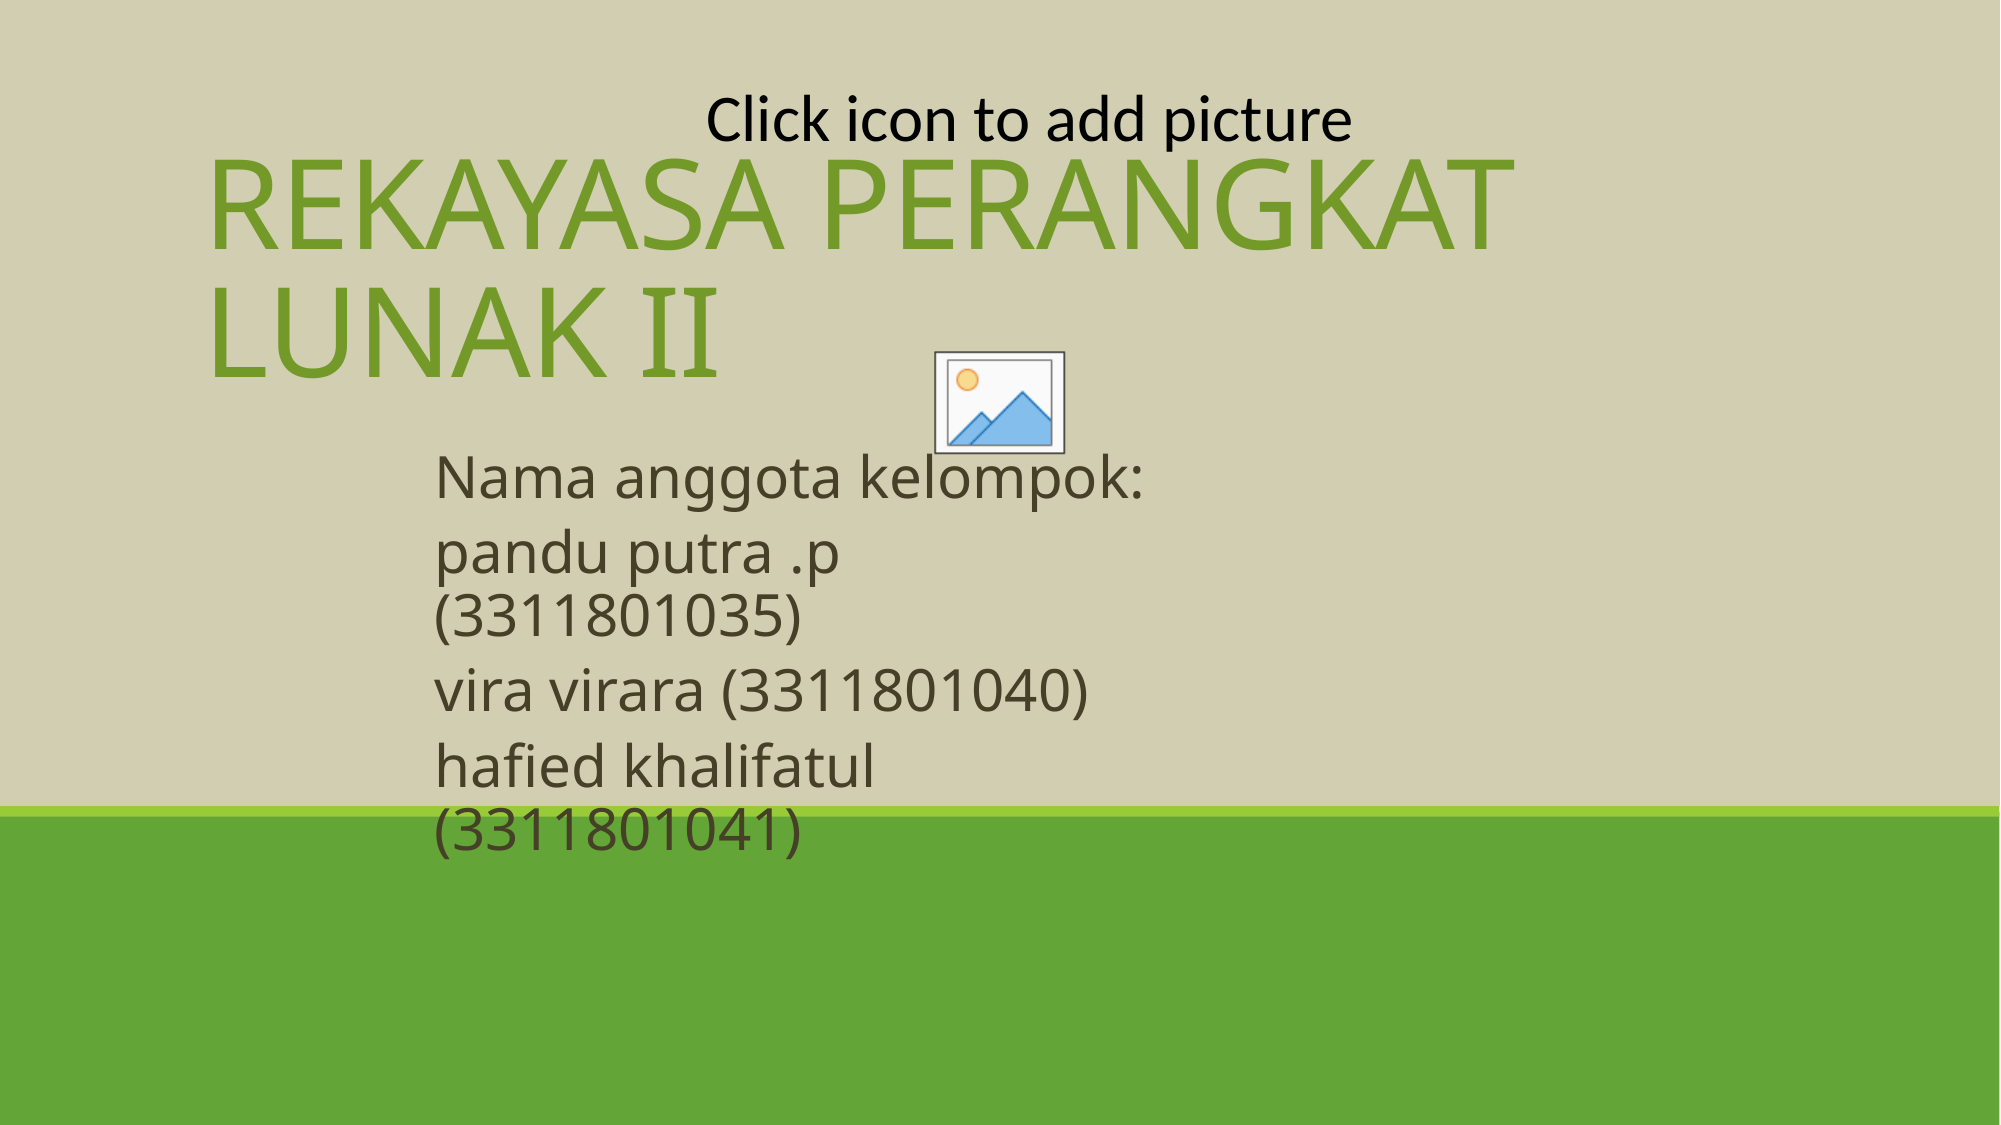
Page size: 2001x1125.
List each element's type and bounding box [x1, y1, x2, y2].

picture [0, 0, 2000, 807]
